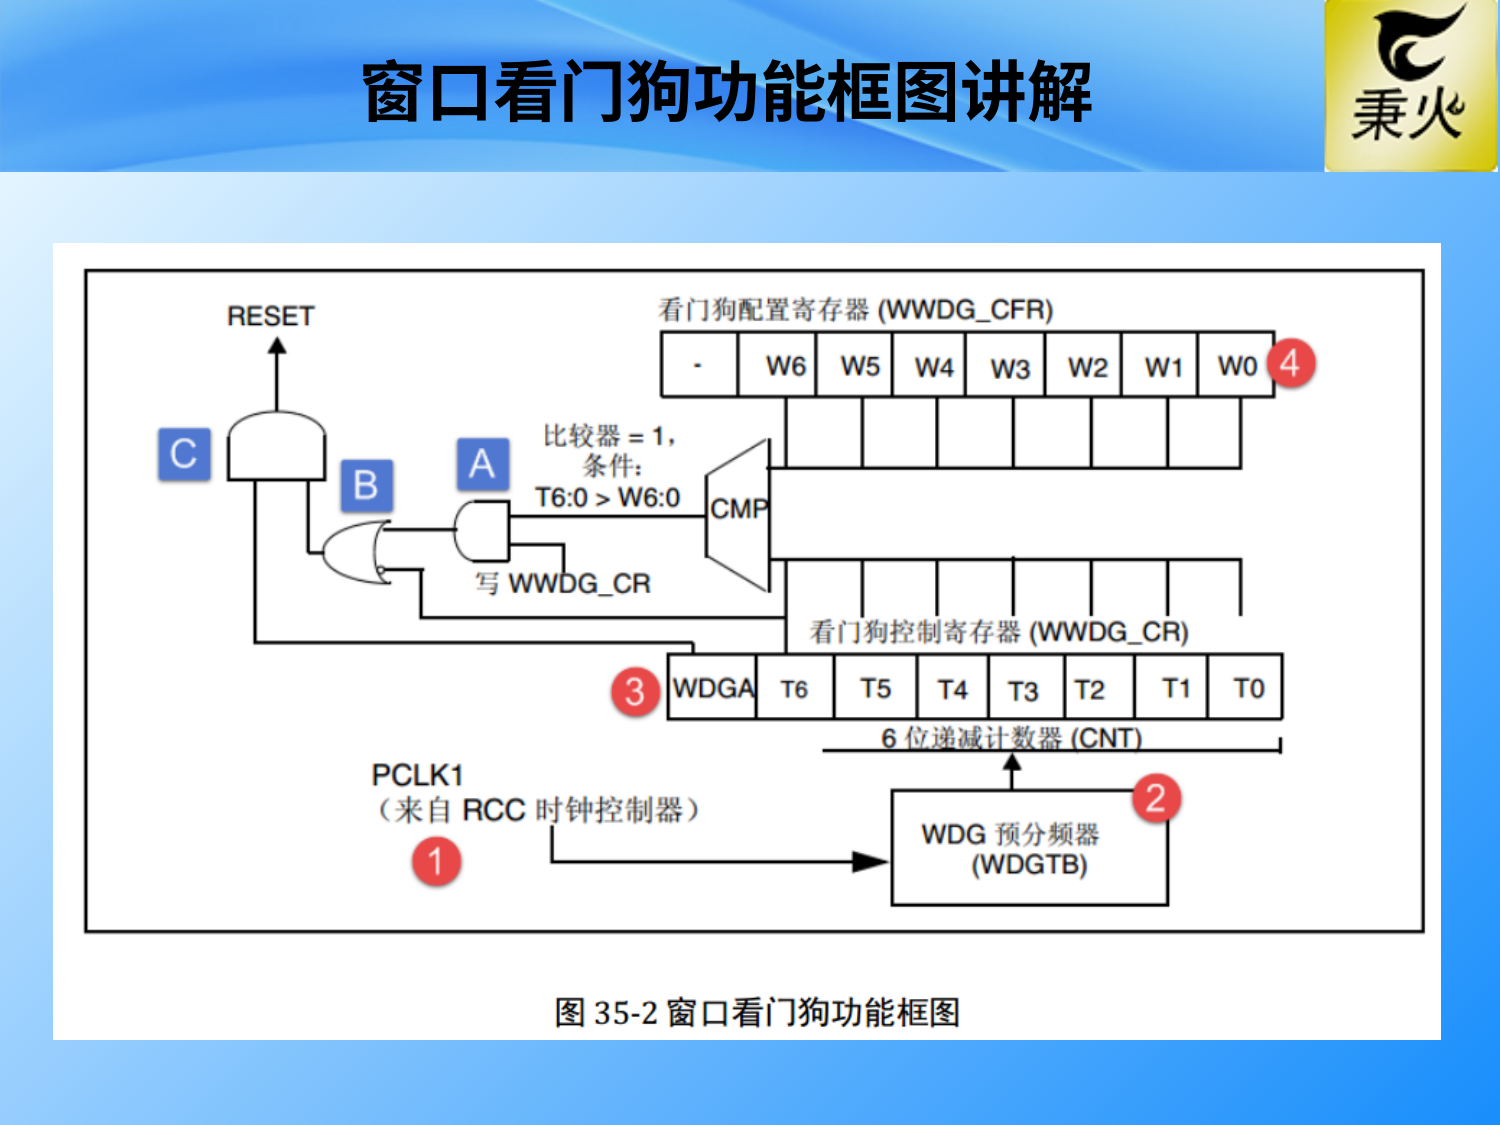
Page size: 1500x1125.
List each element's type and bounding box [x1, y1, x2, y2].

picture [52, 243, 1442, 1040]
picture [0, 0, 1498, 172]
